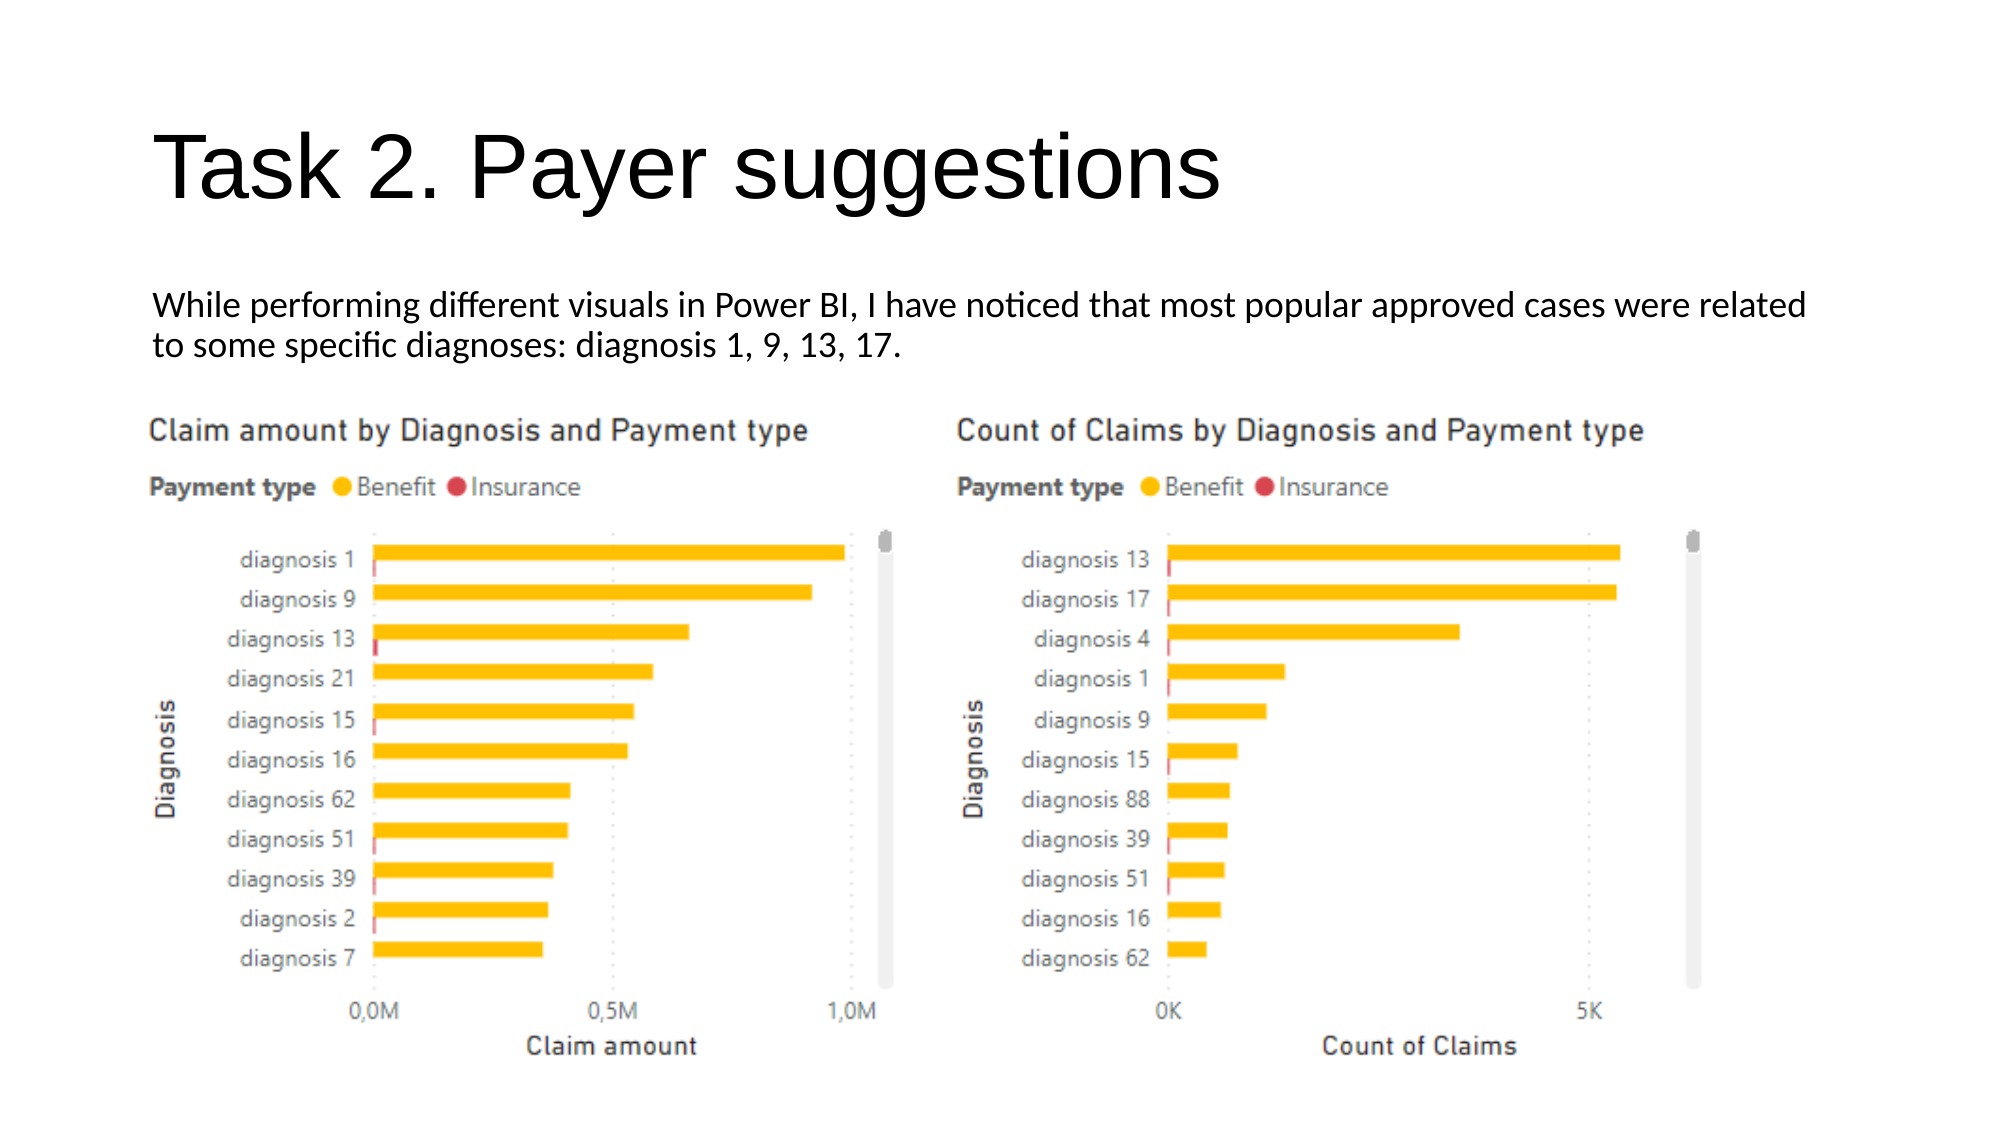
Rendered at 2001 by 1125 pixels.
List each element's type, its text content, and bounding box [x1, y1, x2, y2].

list While performing different visuals in Power BI, I have noticed that most popular approved cases were related to some specific diagnoses: diagnosis 1, 9, 13, 17. [137, 277, 1863, 1058]
picture [148, 394, 1717, 1076]
title Task 2. Payer suggestions [137, 59, 1863, 277]
